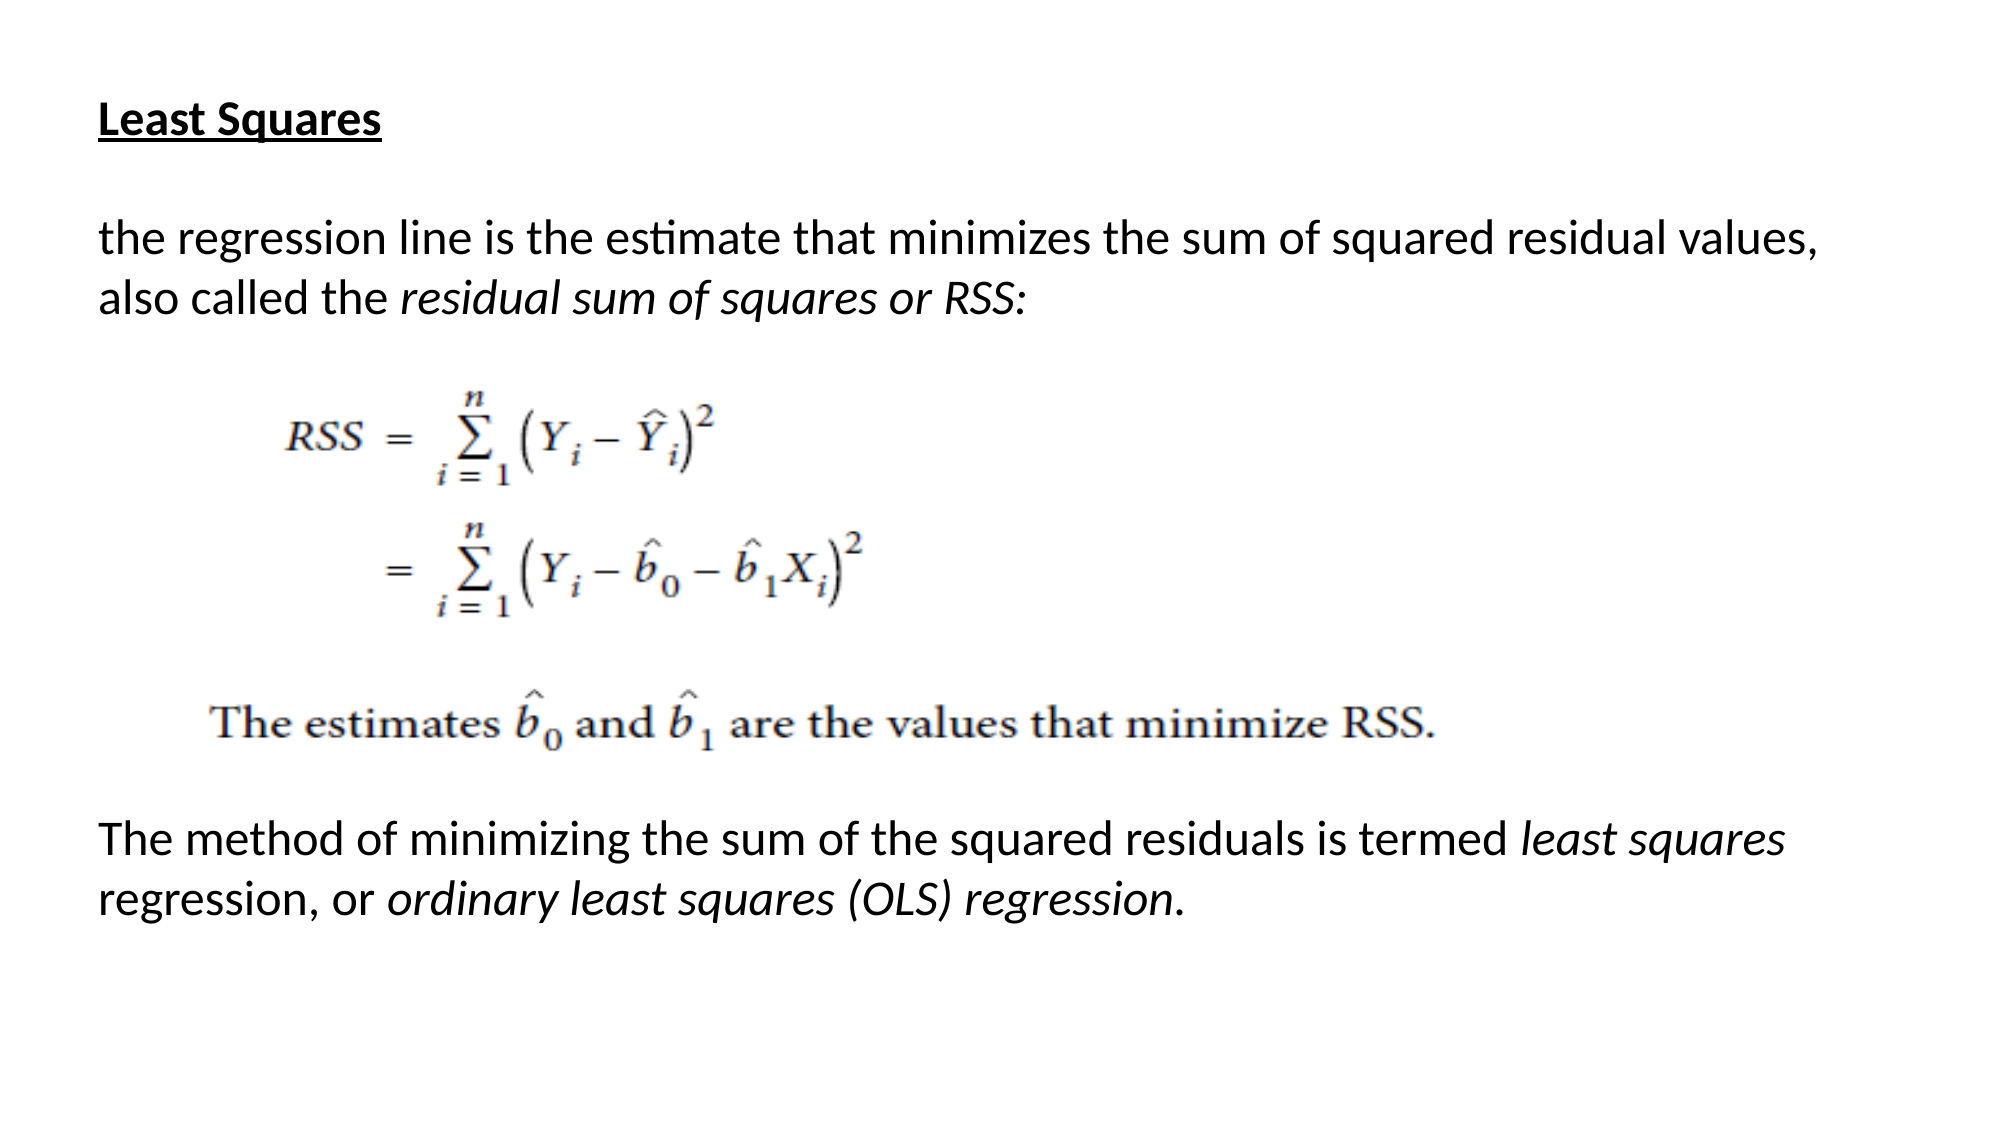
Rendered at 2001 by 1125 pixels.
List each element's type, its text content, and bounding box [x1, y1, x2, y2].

text_box Least Squares the regression line is the estimate that minimizes the sum of squared residual values, also called the residual sum of squares or RSS: The method of minimizing the sum of the squared residuals is termed least squares regression, or ordinary least squares (OLS) regression. [83, 77, 1893, 1038]
picture [161, 326, 1526, 760]
